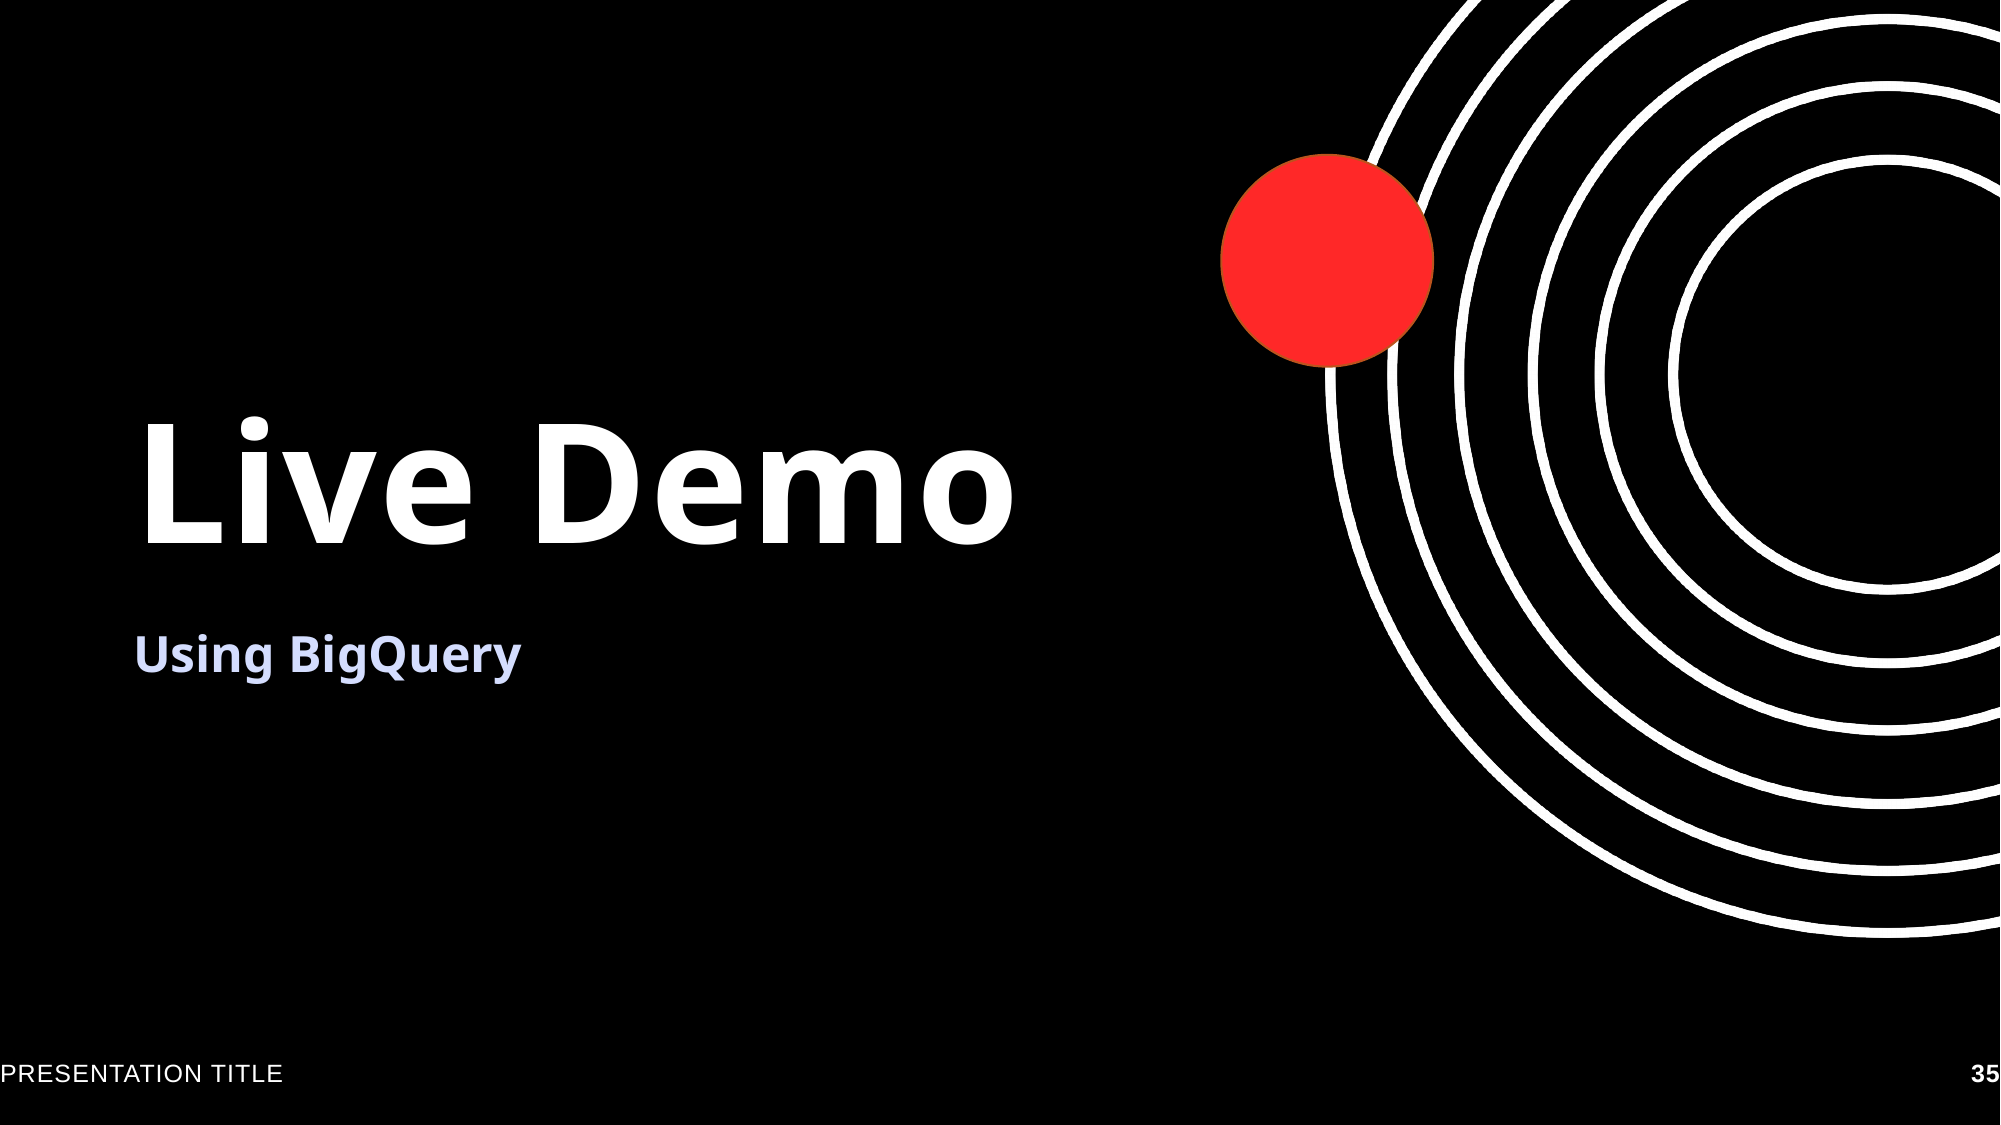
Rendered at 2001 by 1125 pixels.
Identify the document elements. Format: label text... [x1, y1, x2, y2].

title Live Demo [133, 45, 1589, 580]
subtitle Using BigQuery [133, 629, 1589, 971]
picture [1325, 0, 2000, 938]
footer PRESENTATION TITLE [0, 1042, 724, 1103]
slide_number 35 [1550, 1042, 2000, 1103]
